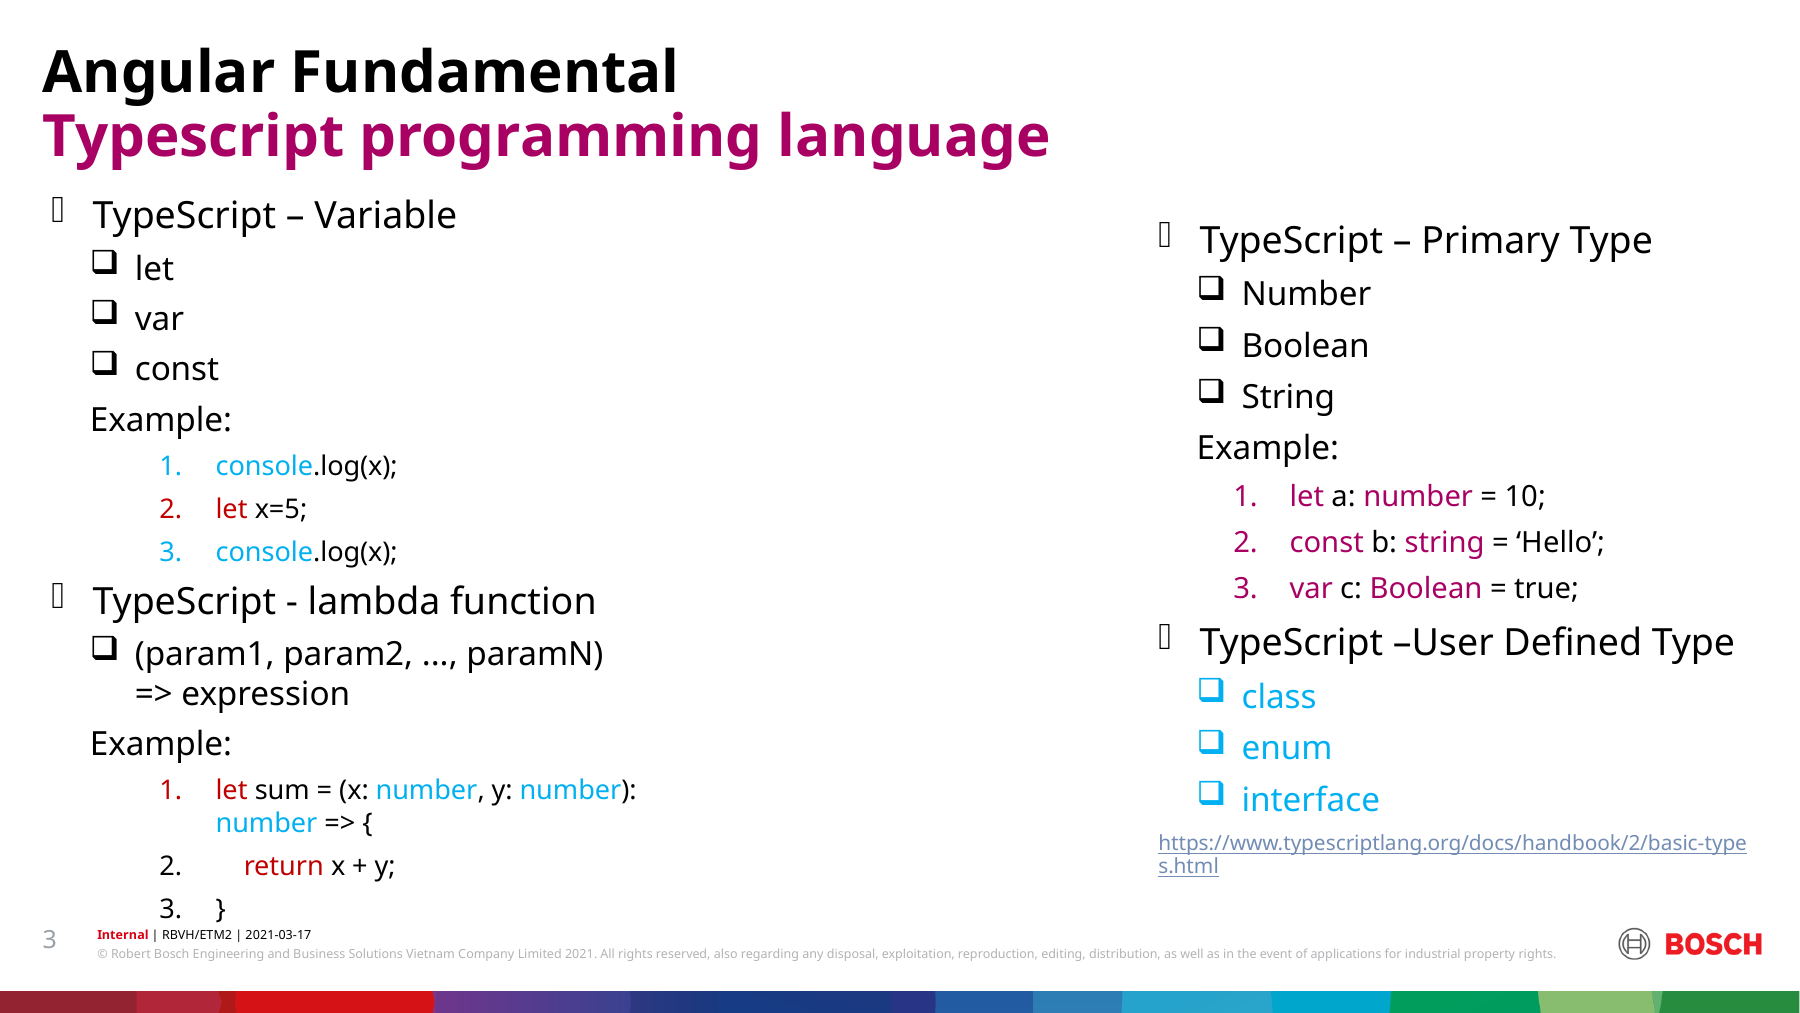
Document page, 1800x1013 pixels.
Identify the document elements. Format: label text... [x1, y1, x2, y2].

picture [1390, 896, 1800, 1013]
slide_number 3 [42, 923, 90, 991]
title Typescript programming language [42, 106, 1758, 171]
list TypeScript – Primary Type Number Boolean String Example: let a: number = 10; const b: string = ‘Hello’; var c: Boolean = true; TypeScript –User Defined Type class enum interface https://www.typescriptlang.org/docs/handbook/2/basic-types.html [1158, 212, 1757, 897]
picture [0, 905, 1272, 1013]
list Angular Fundamental [42, 42, 1758, 106]
list TypeScript – Variable let var const Example: console.log(x); let x=5; console.log(x); TypeScript - lambda function (param1, param2, ..., paramN) => expression Example: let sum = (x: number, y: number): number => { return x + y; } [51, 191, 650, 924]
